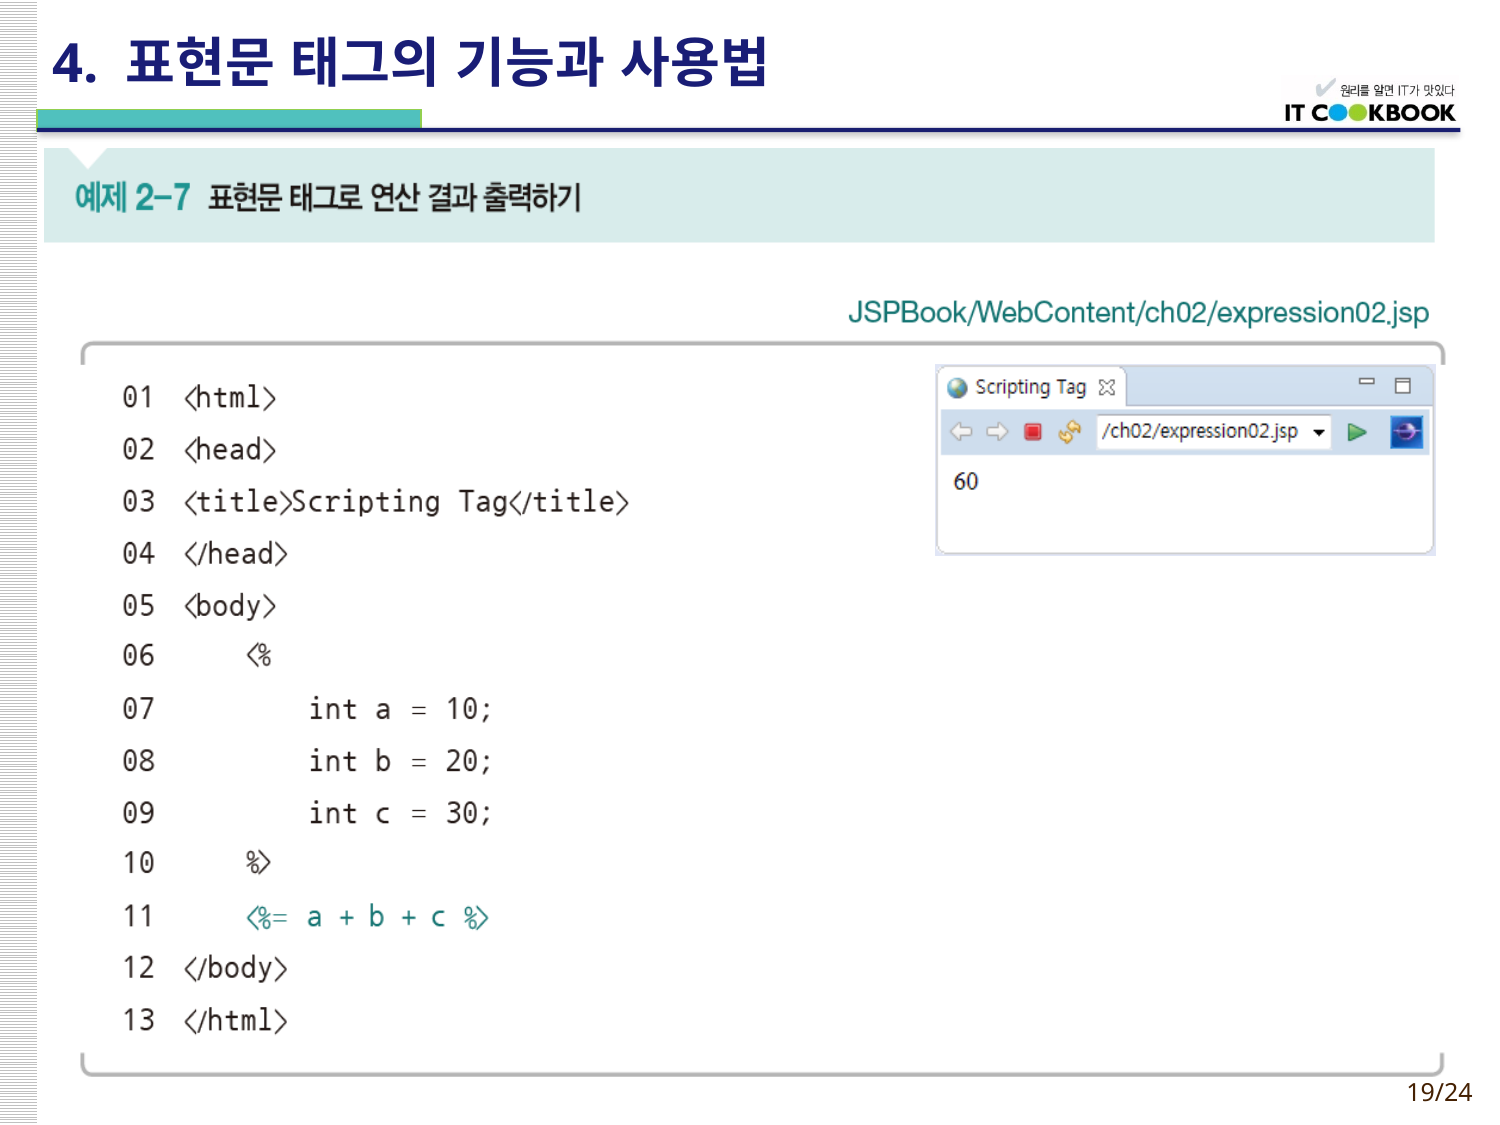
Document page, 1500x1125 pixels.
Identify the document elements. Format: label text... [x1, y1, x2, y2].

title 4. 표현문 태그의 기능과 사용법 [37, 13, 1278, 109]
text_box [76, 291, 1448, 1083]
picture [1281, 75, 1459, 123]
picture [44, 148, 1436, 245]
picture [934, 364, 1436, 556]
